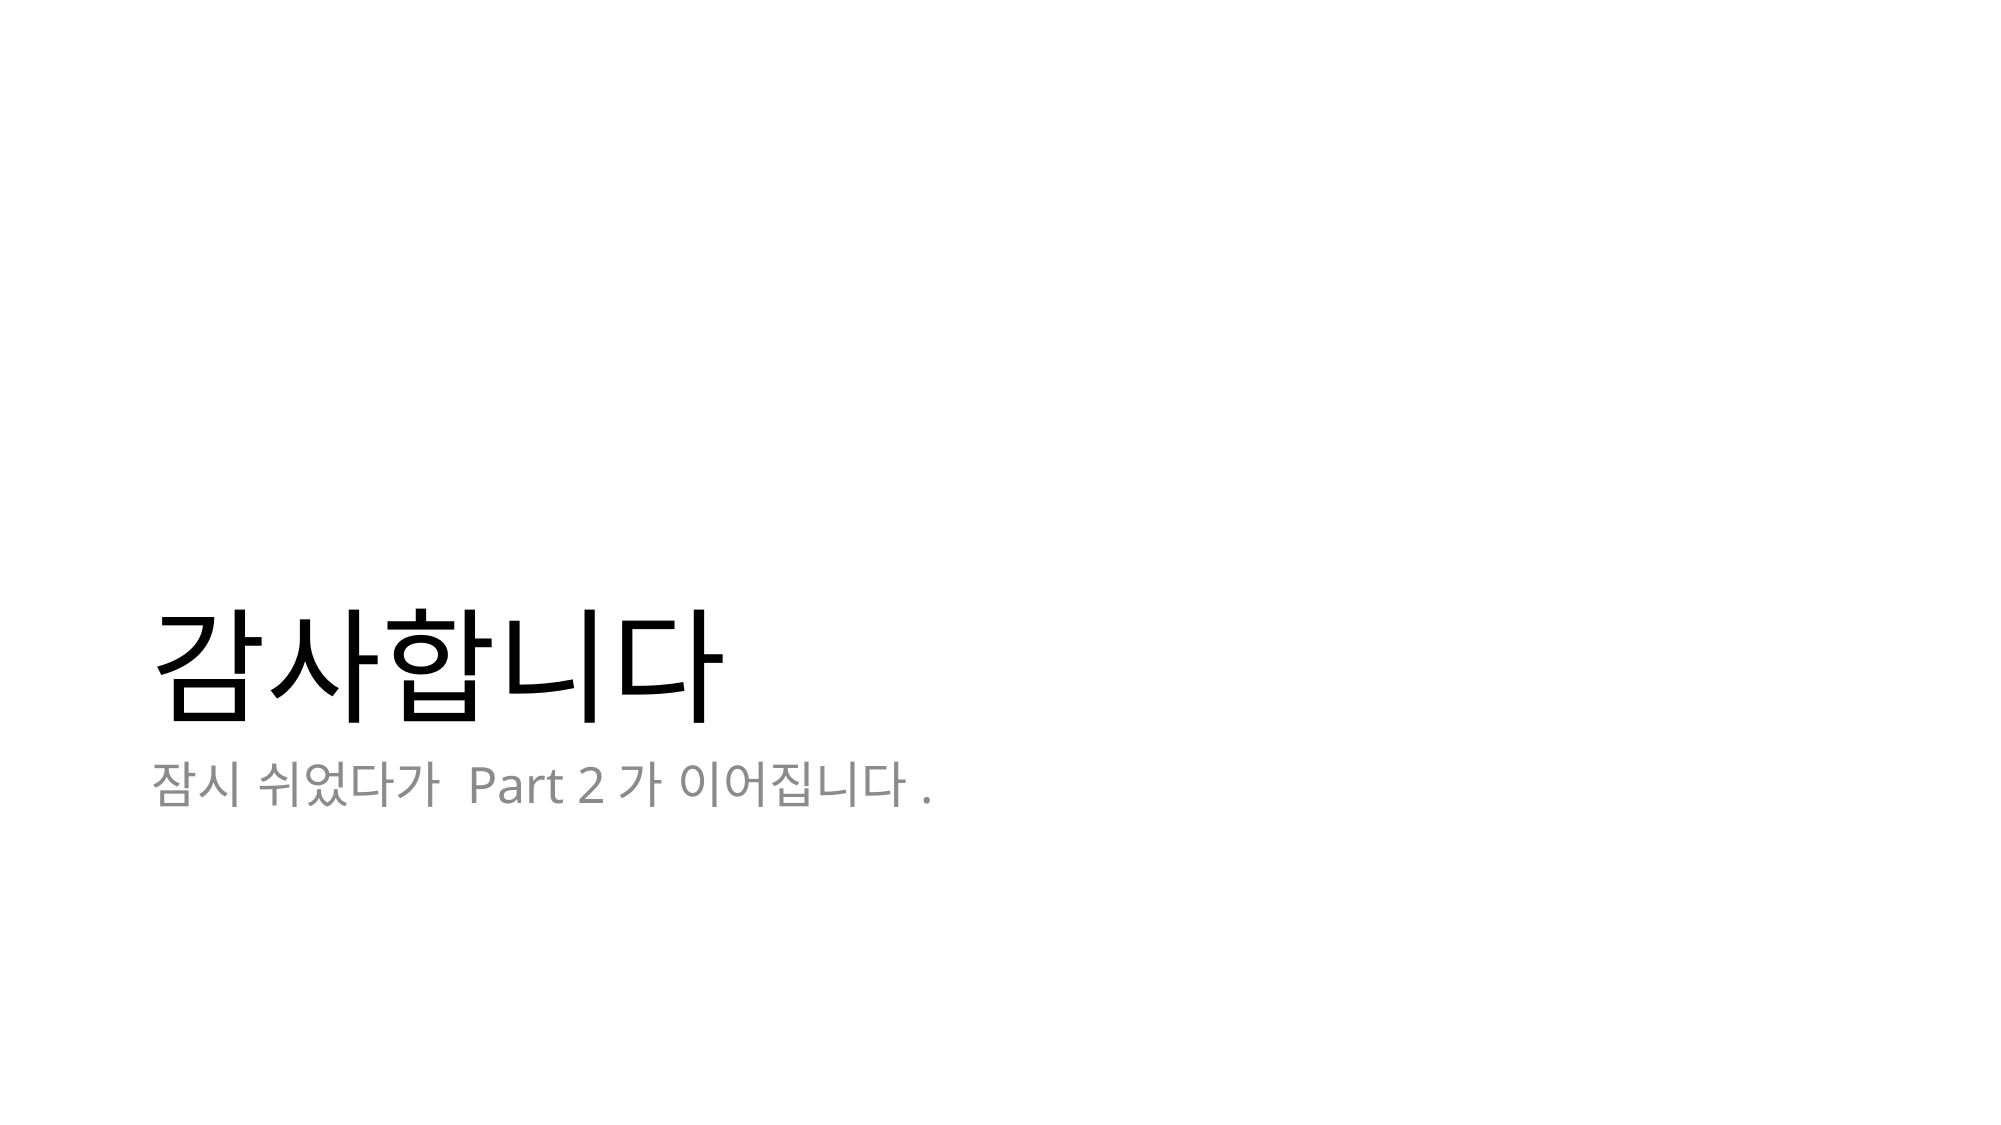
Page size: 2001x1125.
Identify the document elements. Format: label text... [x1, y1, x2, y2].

title 감사합니다 [136, 280, 1862, 749]
list 잠시 쉬었다가 Part 2가 이어집니다. [136, 752, 1862, 999]
